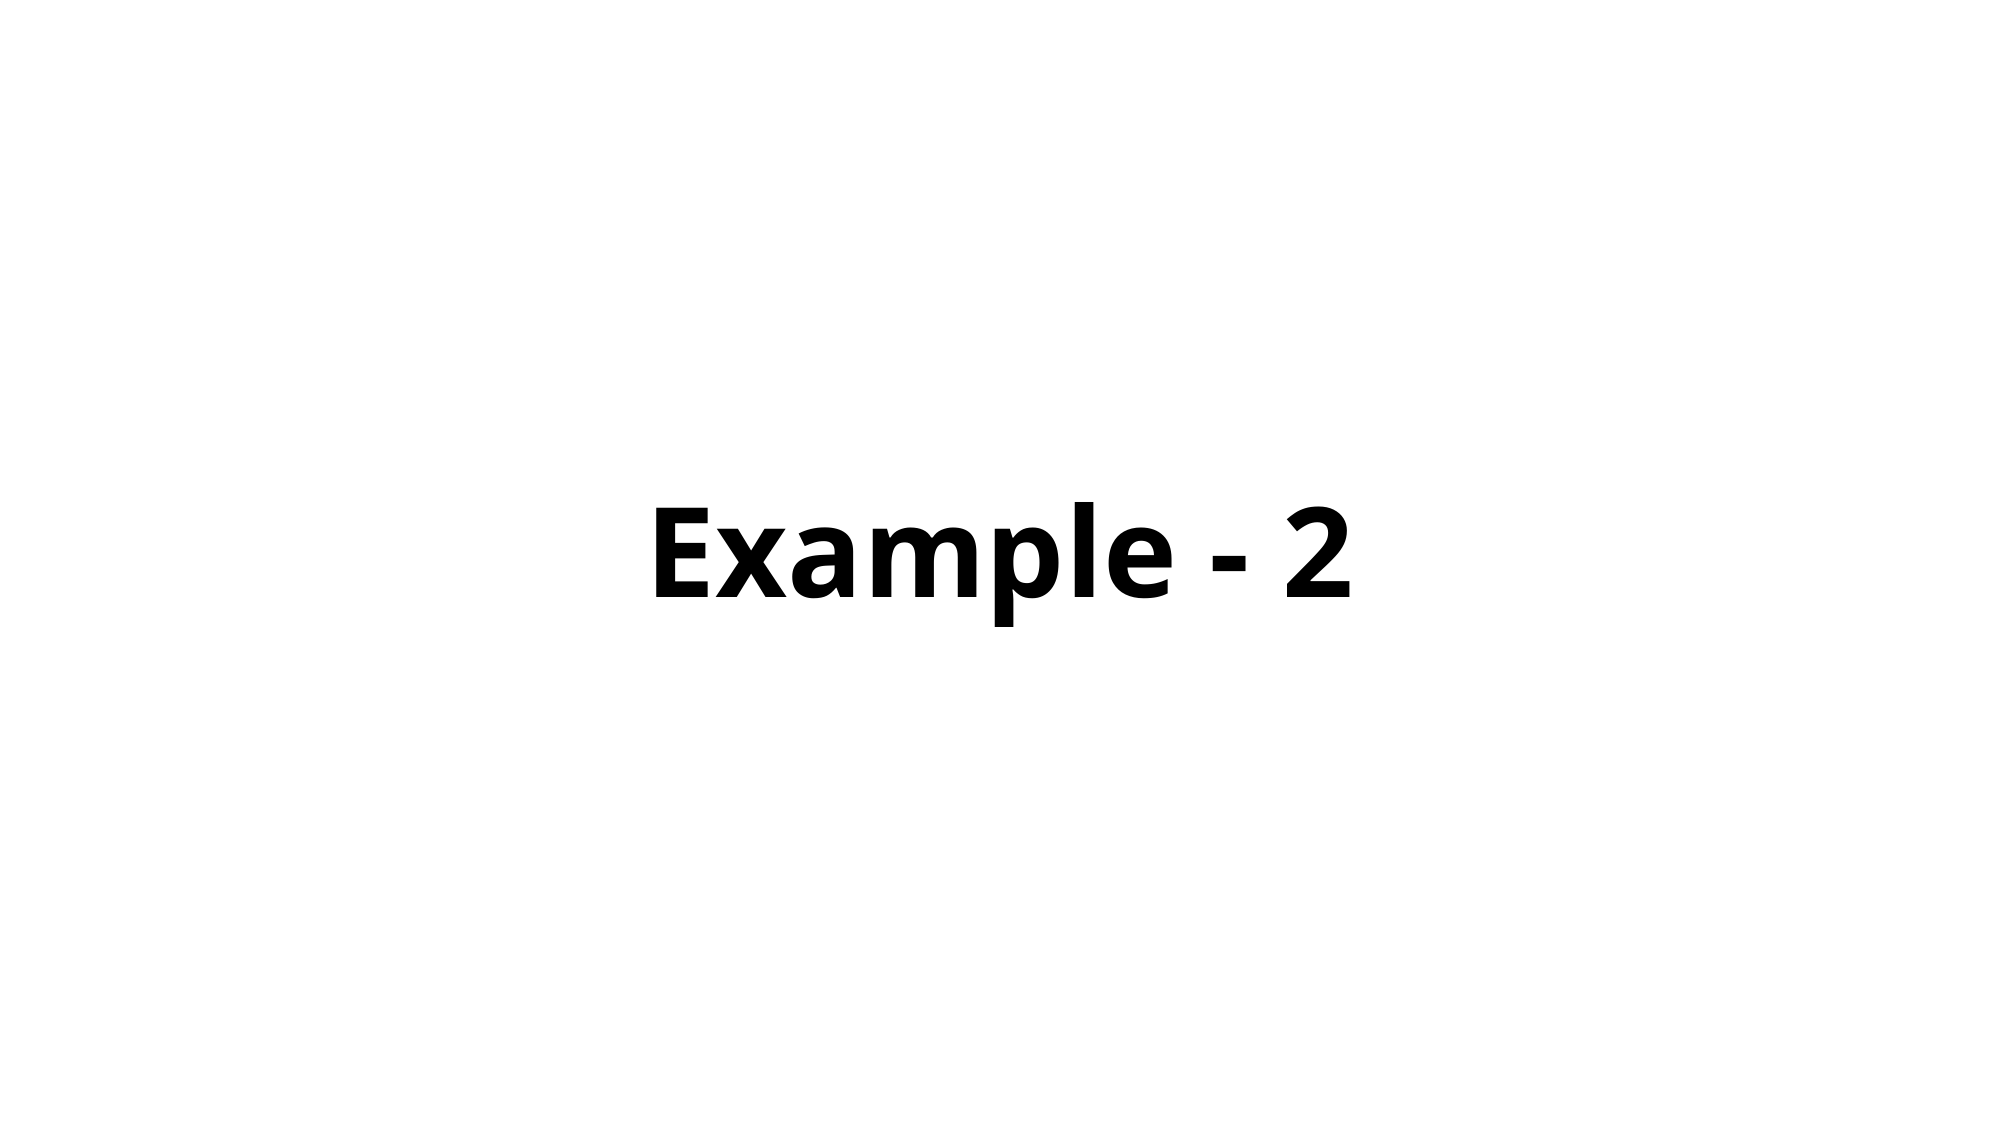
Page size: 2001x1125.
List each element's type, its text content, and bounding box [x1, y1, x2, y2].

title Example - 2 [137, 59, 1863, 1055]
